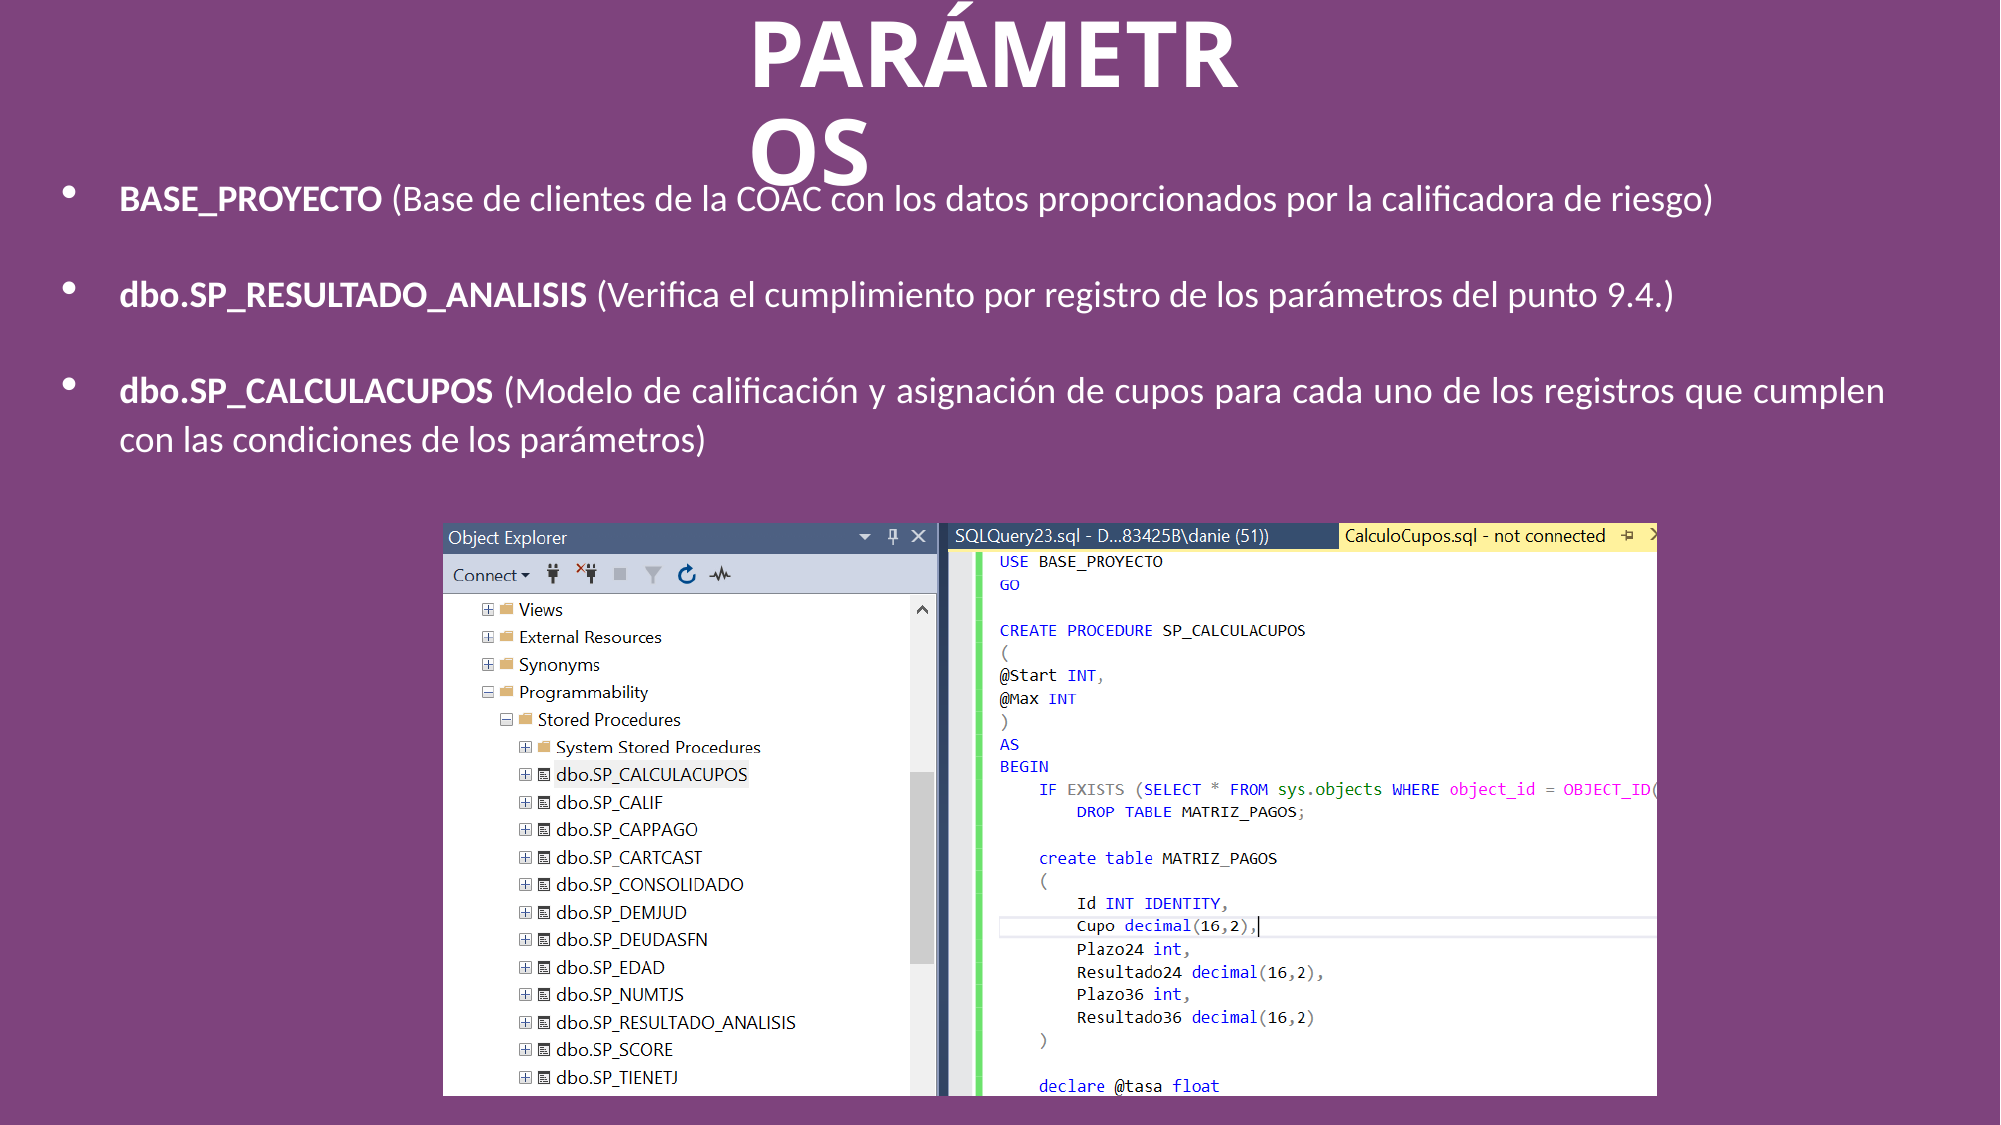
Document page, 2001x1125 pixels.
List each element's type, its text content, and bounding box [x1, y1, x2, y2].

title PARÁMETROS [732, 29, 1268, 163]
picture [443, 523, 1657, 1096]
text_box BASE_PROYECTO (Base de clientes de la COAC con los datos proporcionados por la calificadora de riesgo) dbo.SP_RESULTADO_ANALISIS (Verifica el cumplimiento por registro de los parámetros del punto 9.4.) dbo.SP_CALCULACUPOS (Modelo de calificación y asignación de cupos para cada uno de los registros que cumplen con las condiciones de los parámetros) [48, 163, 1902, 467]
